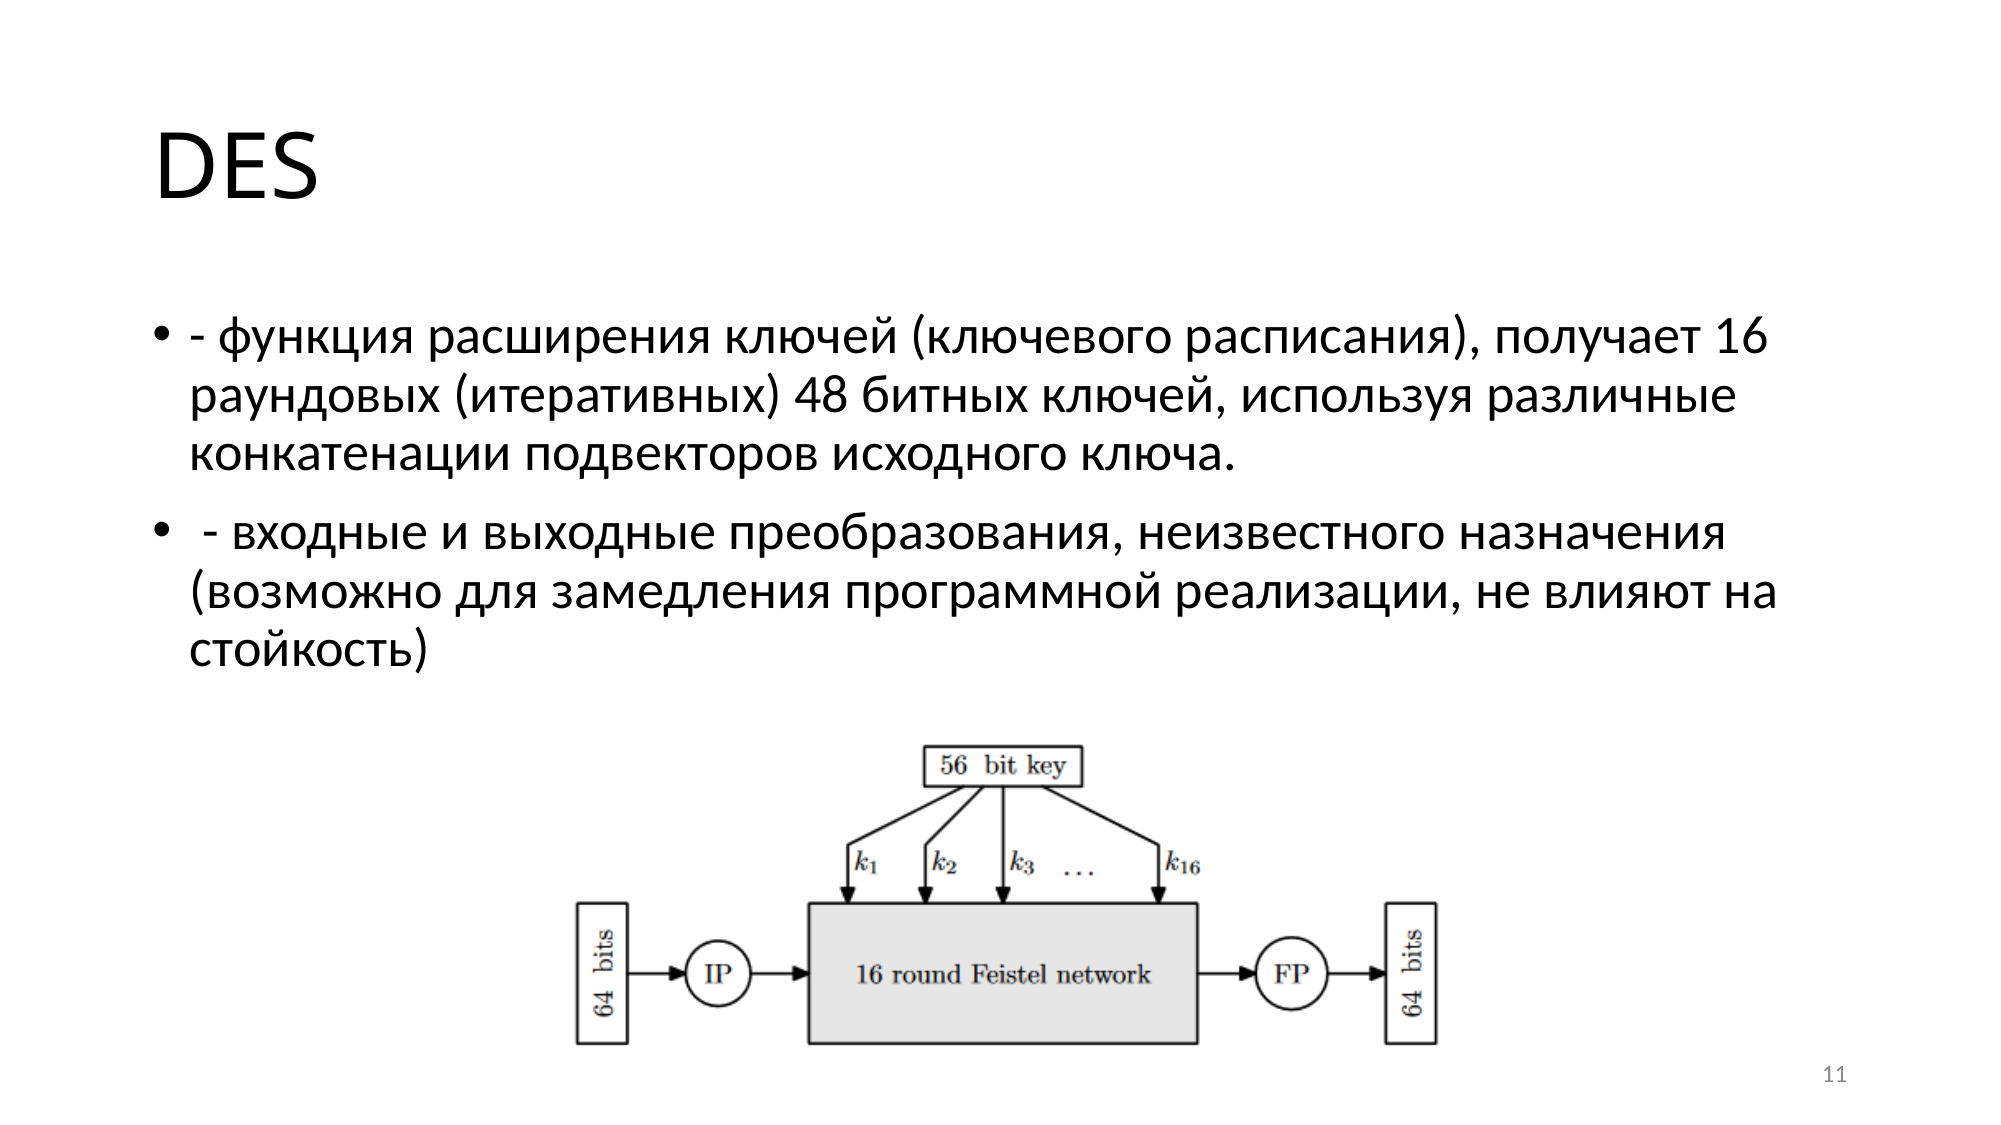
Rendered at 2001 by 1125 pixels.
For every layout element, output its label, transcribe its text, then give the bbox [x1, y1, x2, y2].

title DES [137, 59, 1863, 278]
picture [510, 727, 1491, 1103]
slide_number 11 [1491, 1042, 1863, 1103]
